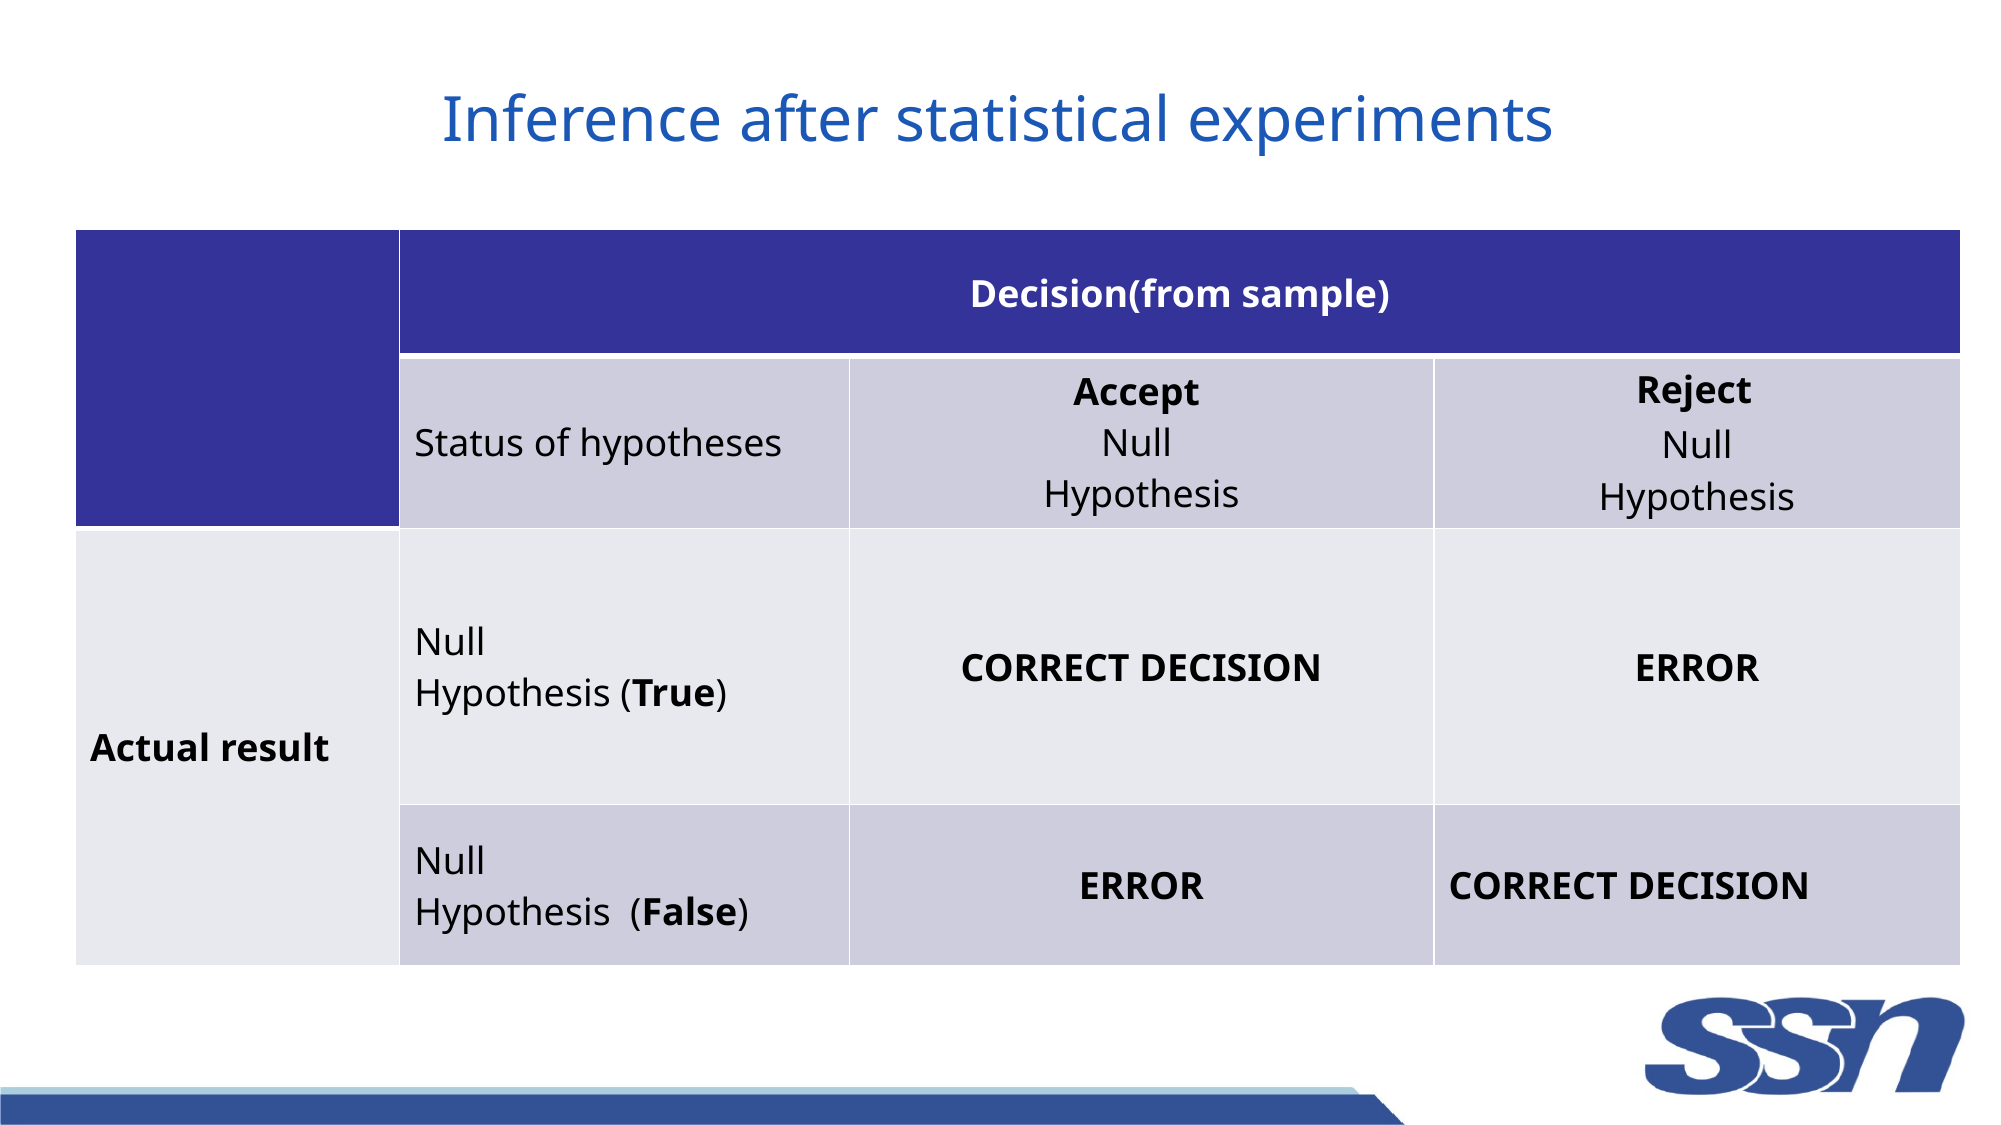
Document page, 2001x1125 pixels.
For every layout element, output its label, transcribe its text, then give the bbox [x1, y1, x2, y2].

table_cell ERROR [850, 805, 1433, 965]
table_cell CORRECT DECISION [850, 529, 1433, 804]
table_cell Null Hypothesis (True) [400, 529, 849, 804]
table_cell CORRECT DECISION [1435, 805, 1960, 965]
table_cell Actual result [76, 531, 399, 965]
table_cell Null Hypothesis (False) [400, 805, 849, 965]
picture [1625, 986, 1992, 1125]
picture [0, 962, 1467, 1125]
table_header [76, 230, 399, 526]
table_header Decision(from sample) [400, 230, 1960, 353]
table_cell Accept Null Hypothesis [850, 359, 1433, 528]
table_cell Status of hypotheses [400, 359, 849, 528]
table_cell ERROR [1435, 529, 1960, 804]
table_cell Reject Null Hypothesis [1435, 359, 1960, 528]
title Inference after statistical experiments [75, 45, 1924, 188]
